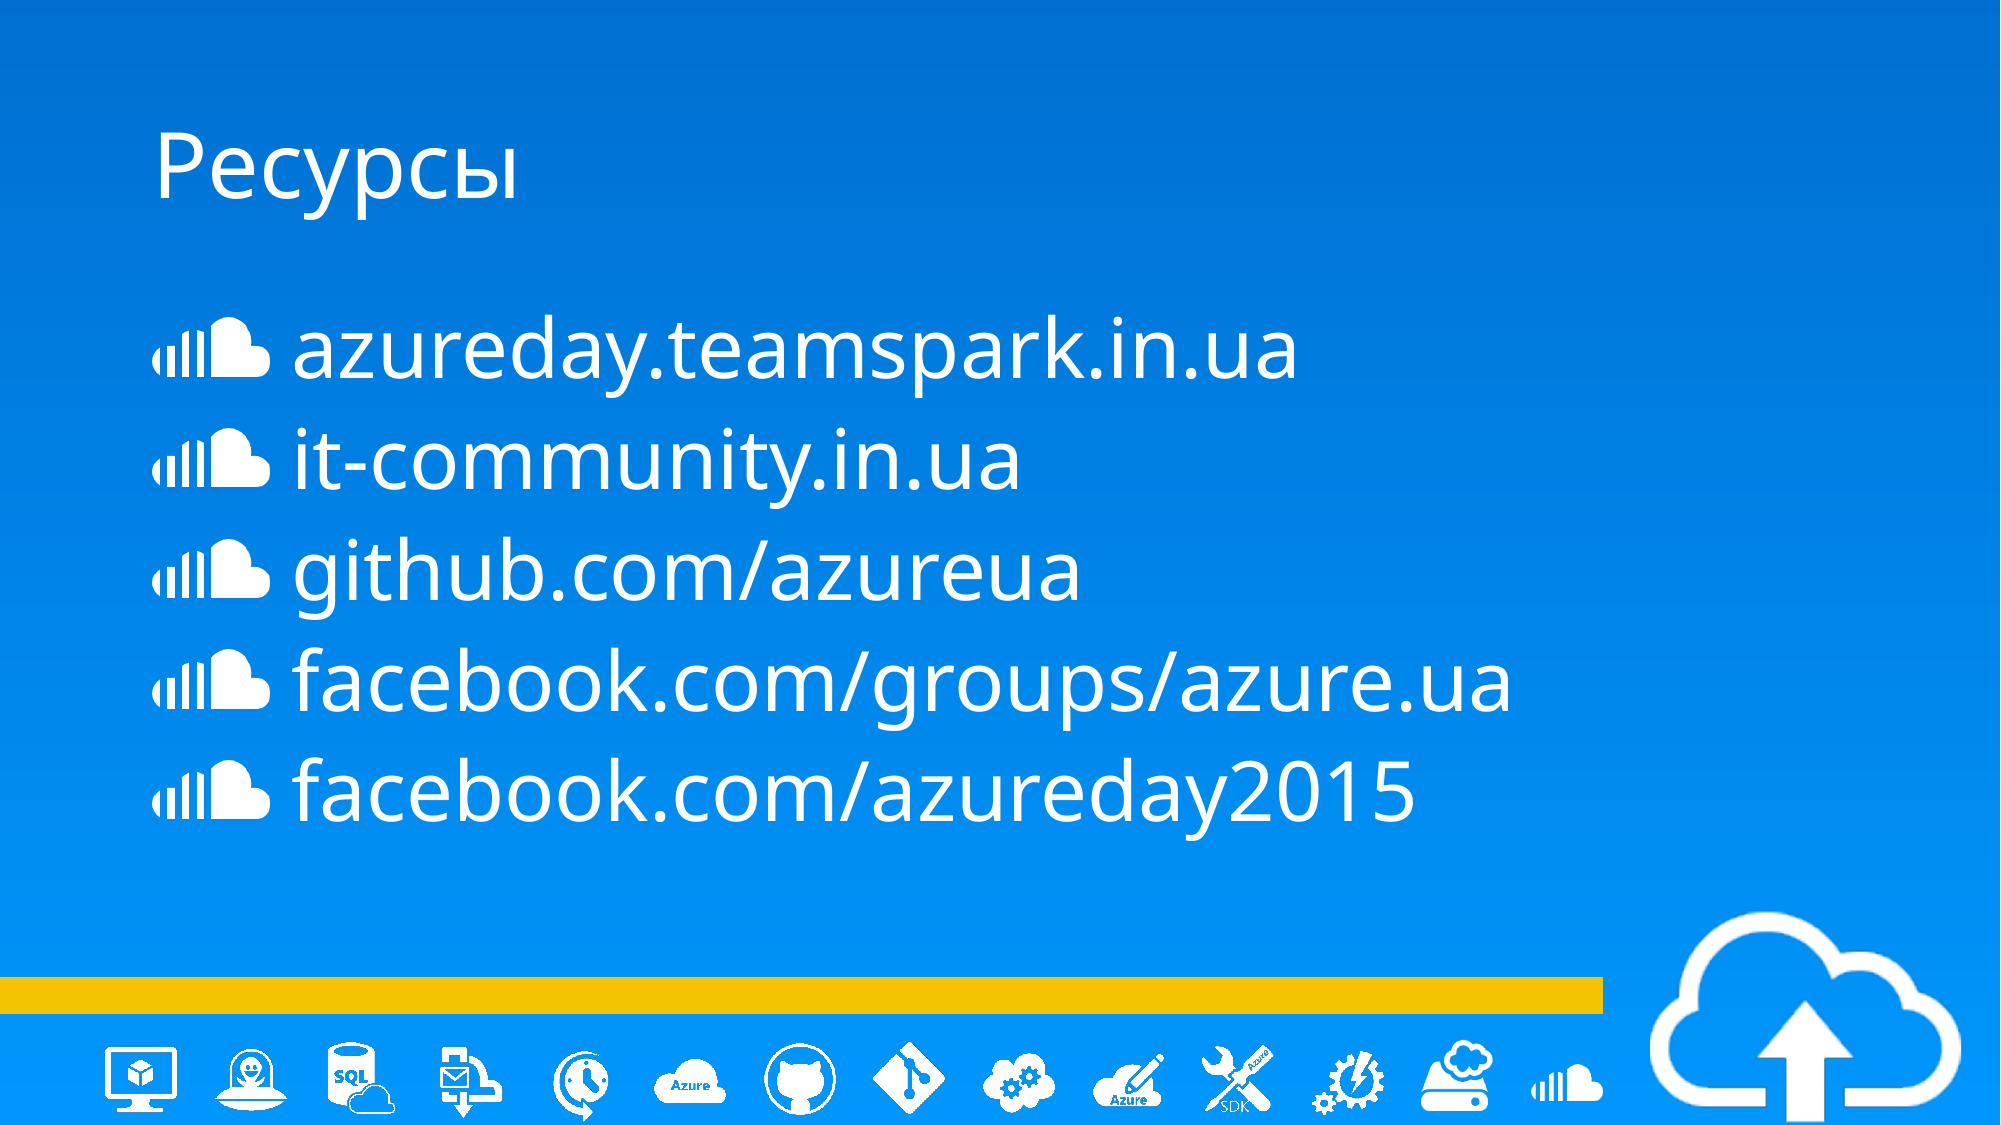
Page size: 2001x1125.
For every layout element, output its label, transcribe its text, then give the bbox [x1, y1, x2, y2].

picture [1202, 1042, 1274, 1114]
picture [105, 1044, 177, 1115]
picture [435, 1047, 507, 1118]
picture [152, 649, 270, 709]
picture [1650, 864, 1962, 1125]
picture [215, 1044, 287, 1115]
picture [152, 428, 270, 487]
picture [1531, 1064, 1603, 1101]
picture [152, 539, 270, 598]
picture [325, 1042, 397, 1114]
picture [983, 1047, 1055, 1118]
picture [654, 1045, 726, 1117]
title Ресурсы [137, 59, 1863, 278]
picture [1421, 1039, 1493, 1111]
picture [152, 317, 270, 377]
picture [764, 1043, 836, 1115]
picture [545, 1051, 616, 1122]
picture [152, 760, 270, 819]
list azureday.teamspark.in.ua it-community.in.ua github.com/azureua facebook.com/groups/azure.ua facebook.com/azureday2015 [137, 299, 1863, 944]
picture [873, 1042, 945, 1114]
picture [1093, 1044, 1164, 1116]
picture [1312, 1047, 1384, 1118]
